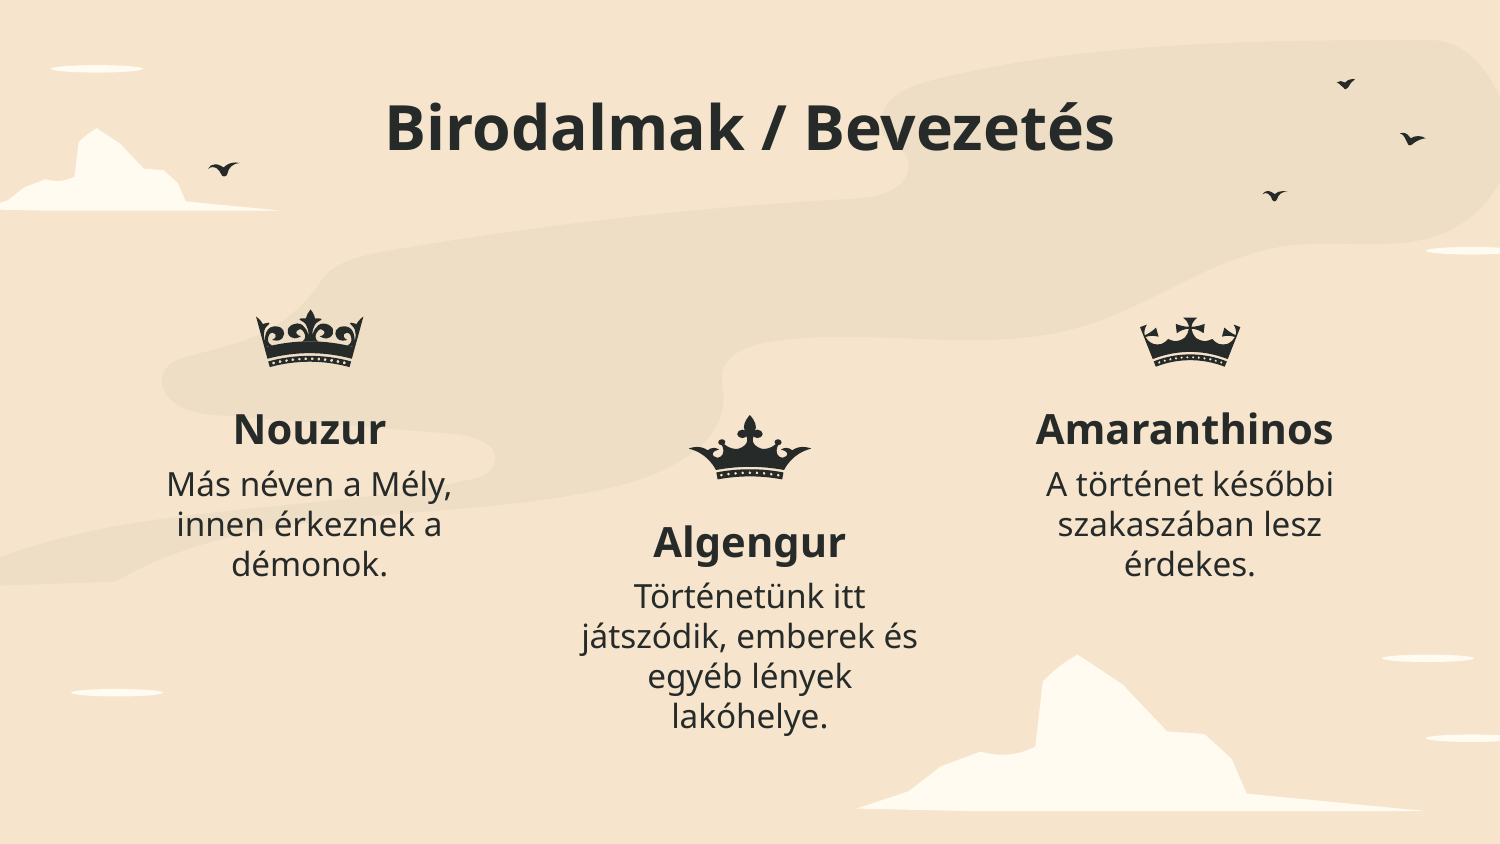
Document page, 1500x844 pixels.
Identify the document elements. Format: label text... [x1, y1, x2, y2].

subtitle A történet későbbi szakaszában lesz érdekes. [998, 448, 1382, 583]
title Algengur [558, 509, 942, 560]
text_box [255, 309, 364, 368]
title Birodalmak / Bevezetés [118, 72, 1382, 167]
title Nouzur [118, 396, 502, 448]
subtitle Történetünk itt játszódik, emberek és egyéb lények lakóhelye. [558, 560, 942, 695]
subtitle Más néven a Mély, innen érkeznek a démonok. [118, 448, 502, 583]
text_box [1139, 317, 1241, 367]
title Amaranthinos [998, 396, 1382, 448]
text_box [688, 414, 812, 480]
